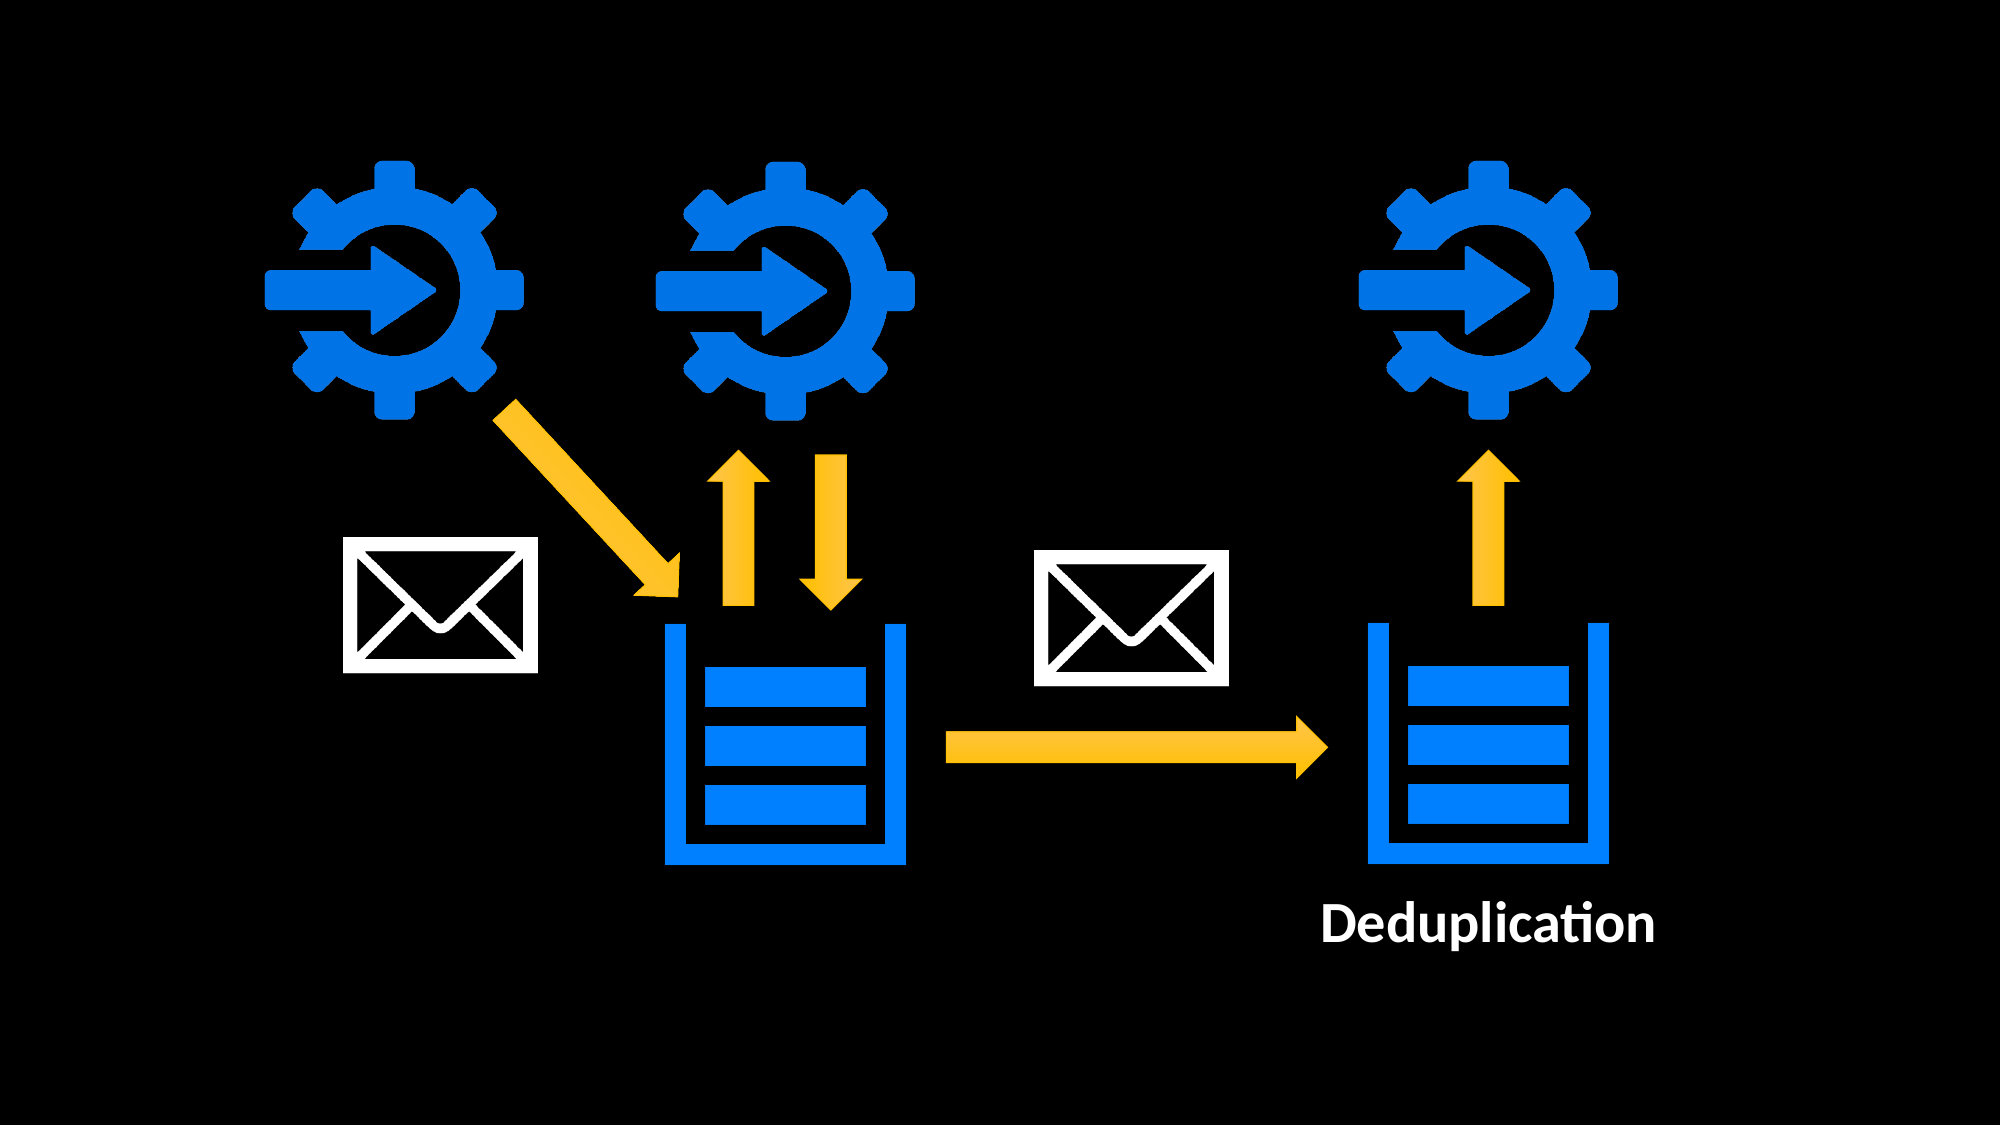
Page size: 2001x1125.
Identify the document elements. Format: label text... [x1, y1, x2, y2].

text_box Deduplication [1304, 876, 1673, 962]
text_box [1456, 449, 1521, 606]
text_box [706, 449, 771, 606]
picture [323, 488, 557, 722]
picture [1354, 609, 1622, 877]
text_box [945, 715, 1329, 780]
picture [651, 610, 919, 878]
text_box [798, 454, 863, 610]
text_box [495, 411, 680, 598]
picture [651, 157, 919, 425]
picture [1354, 156, 1622, 424]
picture [1014, 501, 1248, 735]
picture [260, 156, 528, 424]
